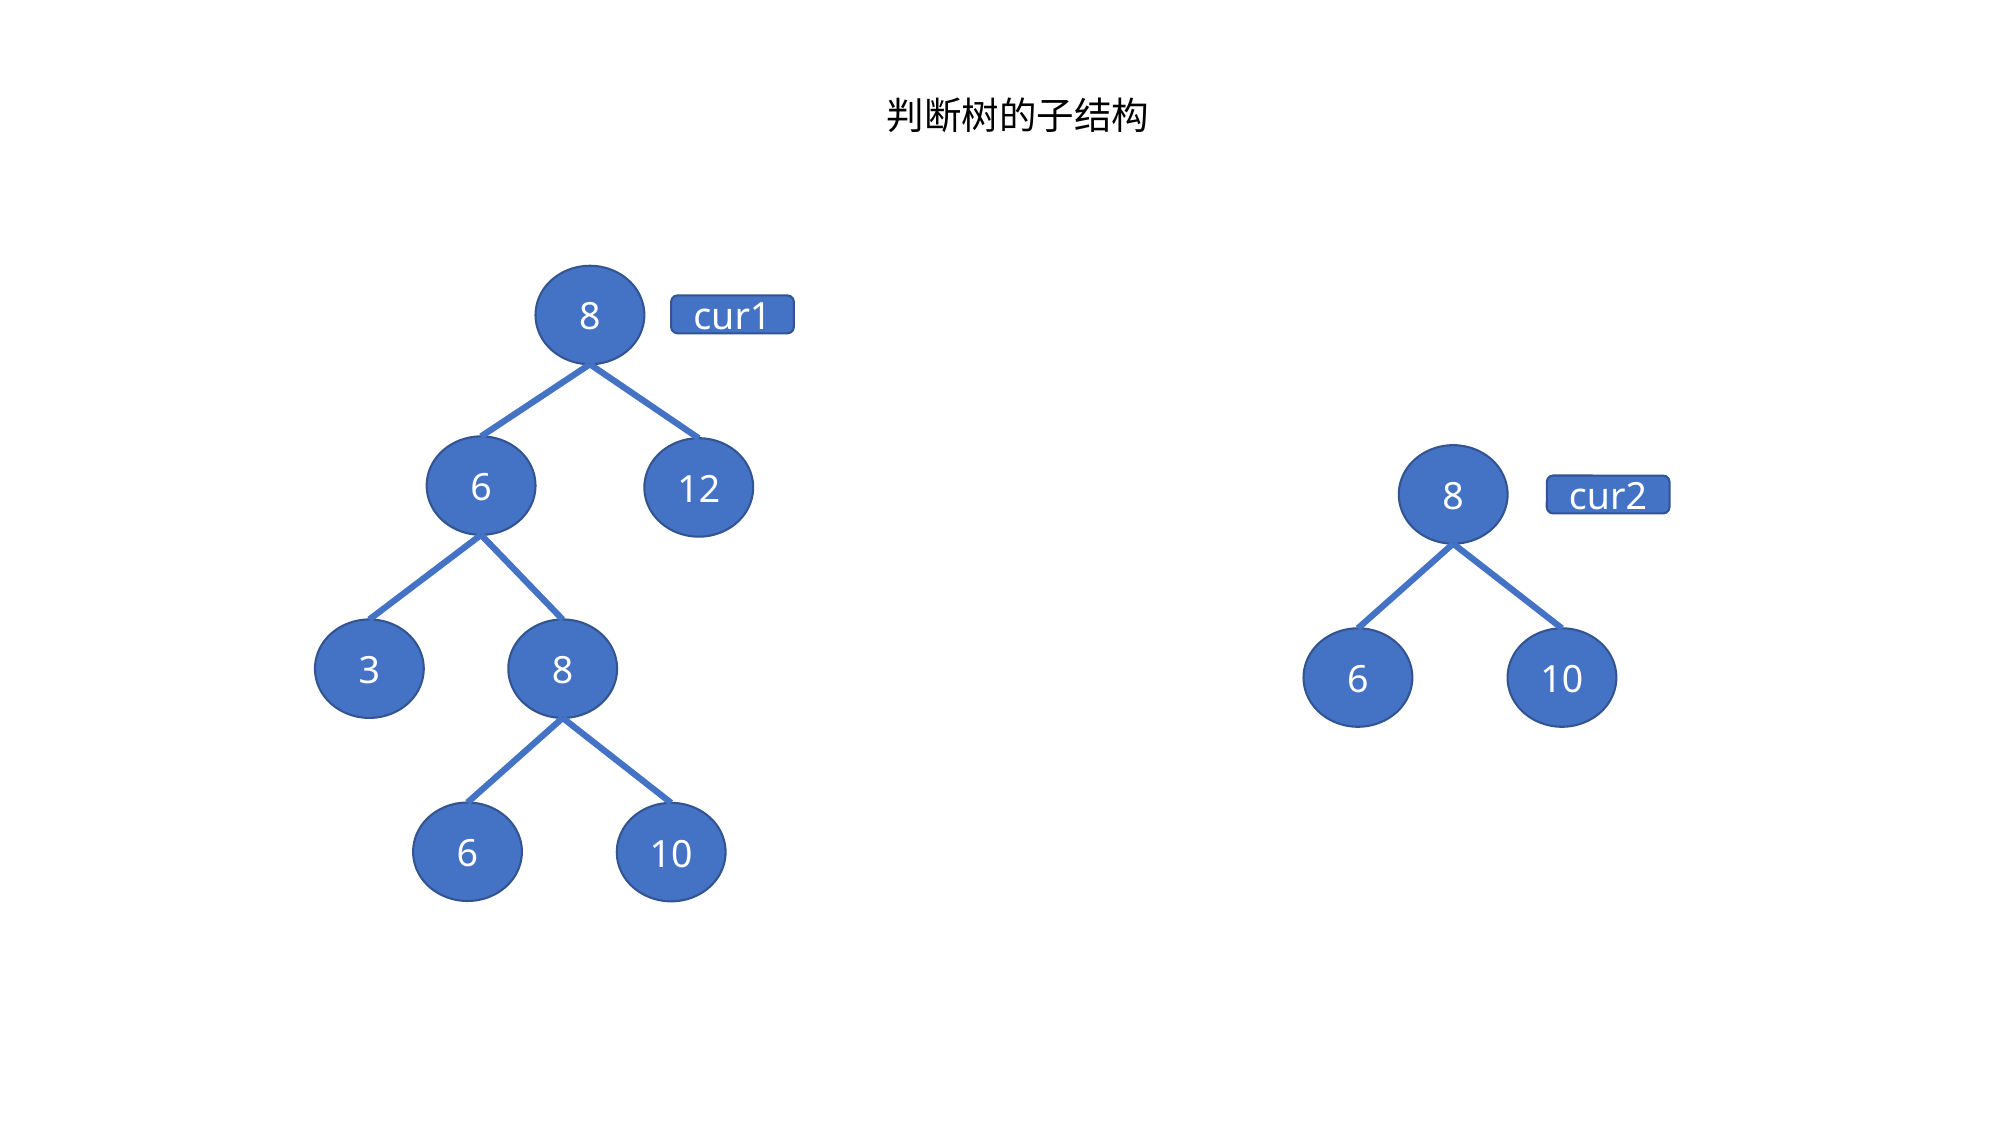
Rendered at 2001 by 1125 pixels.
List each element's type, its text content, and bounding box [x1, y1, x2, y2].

text_box 3 [313, 618, 425, 719]
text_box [589, 364, 699, 439]
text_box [1453, 543, 1562, 629]
text_box 6 [412, 801, 523, 903]
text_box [562, 717, 672, 803]
text_box 10 [1506, 627, 1618, 728]
text_box 判断树的子结构 [872, 85, 1165, 145]
text_box 8 [534, 264, 646, 364]
text_box 12 [643, 437, 755, 538]
text_box 8 [507, 618, 619, 717]
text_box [1357, 543, 1453, 629]
text_box 6 [1302, 627, 1414, 728]
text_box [481, 364, 589, 437]
text_box 6 [425, 435, 537, 534]
text_box cur1 [670, 294, 795, 335]
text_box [481, 534, 563, 620]
text_box cur2 [1545, 474, 1671, 515]
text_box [369, 534, 481, 620]
text_box 8 [1397, 444, 1509, 543]
text_box 10 [615, 801, 727, 903]
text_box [467, 717, 562, 803]
